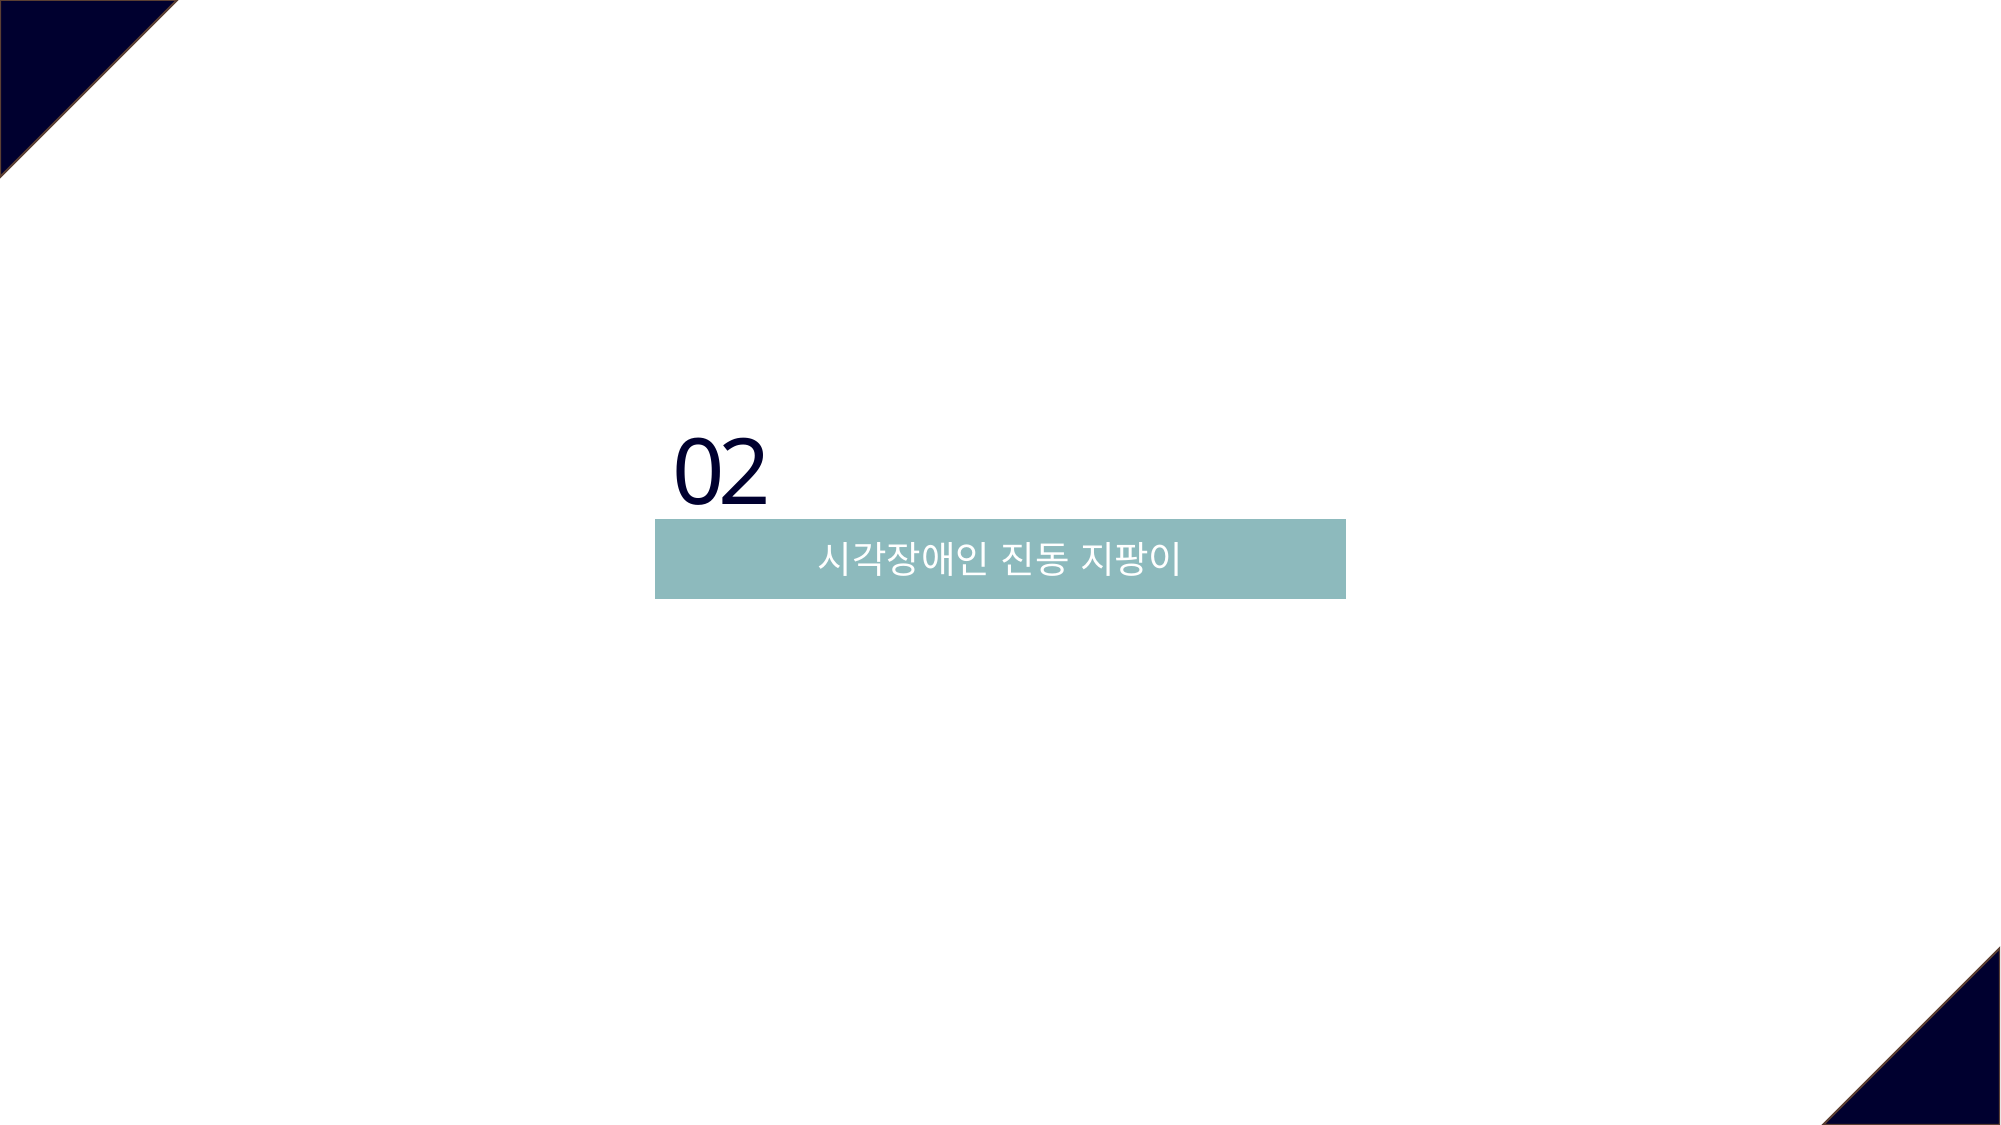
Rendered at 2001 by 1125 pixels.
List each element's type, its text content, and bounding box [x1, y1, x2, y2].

text_box 02 [657, 405, 786, 519]
text_box 시각장애인 진동 지팡이 [655, 519, 1346, 599]
